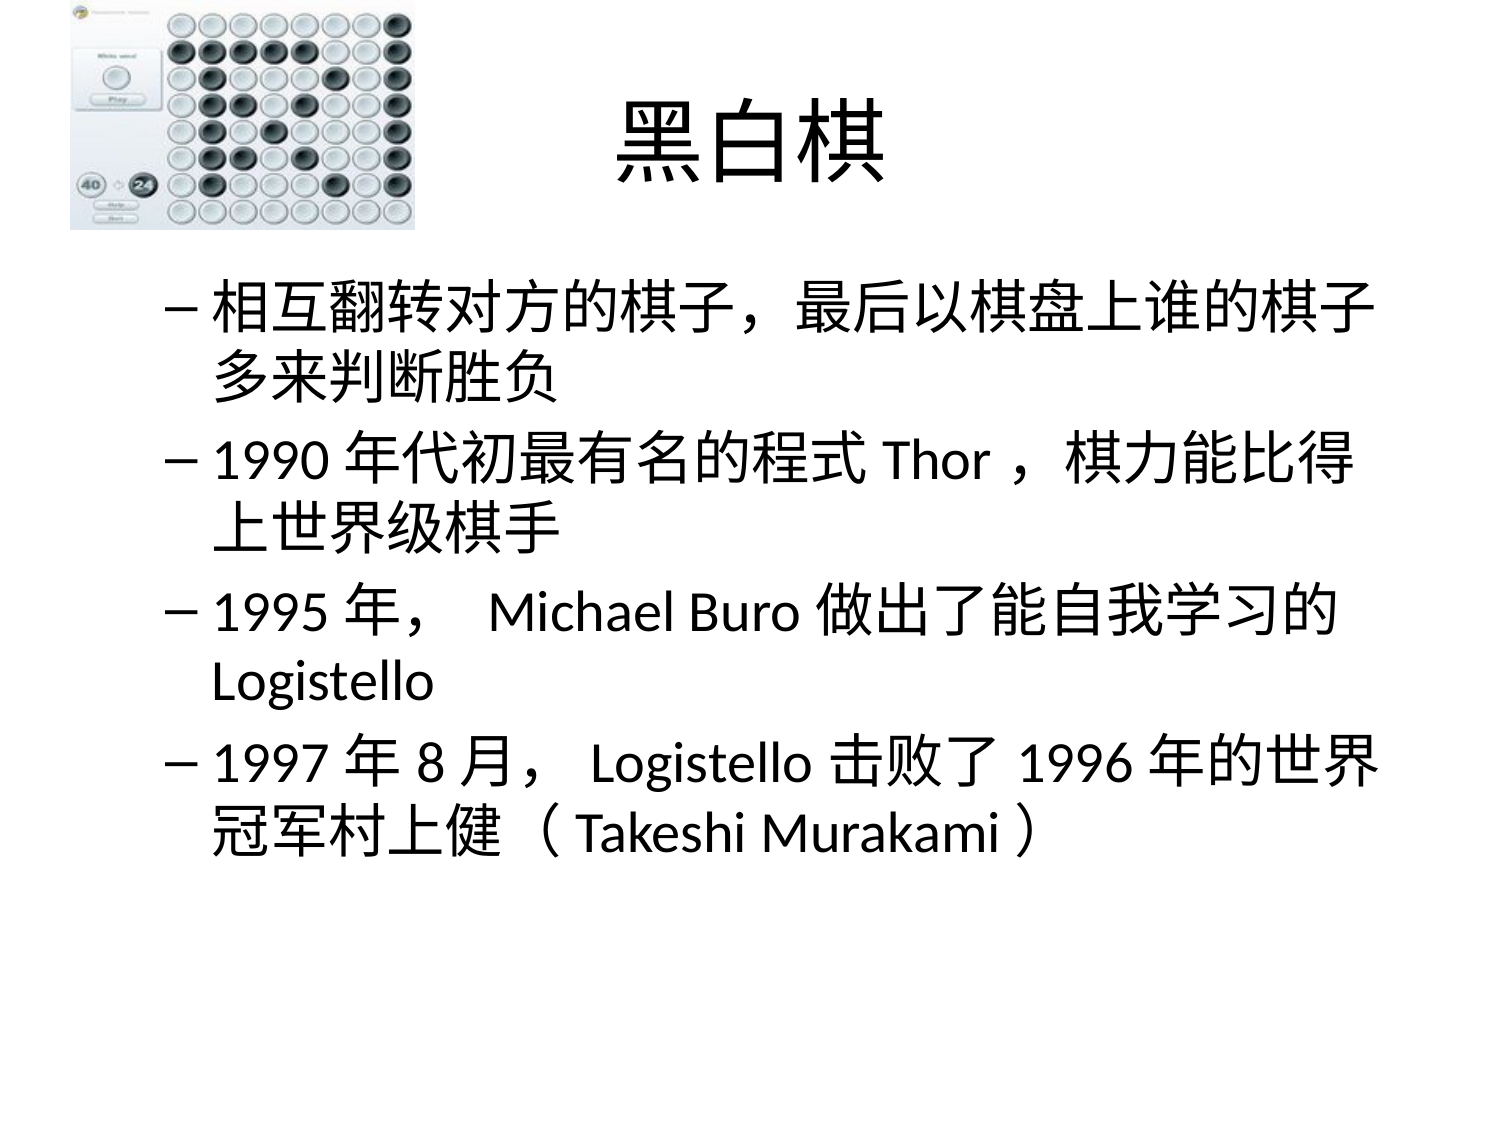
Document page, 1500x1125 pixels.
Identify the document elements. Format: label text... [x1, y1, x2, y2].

title 黑白棋 [417, 45, 1425, 233]
list 相互翻转对方的棋子，最后以棋盘上谁的棋子多来判断胜负 1990年代初最有名的程式Thor，棋力能比得上世界级棋手 1995年， Michael Buro做出了能自我学习的Logistello 1997年8月，Logistello击败了1996年的世界冠军村上健（Takeshi Murakami） [75, 262, 1425, 1005]
picture [70, 0, 415, 230]
